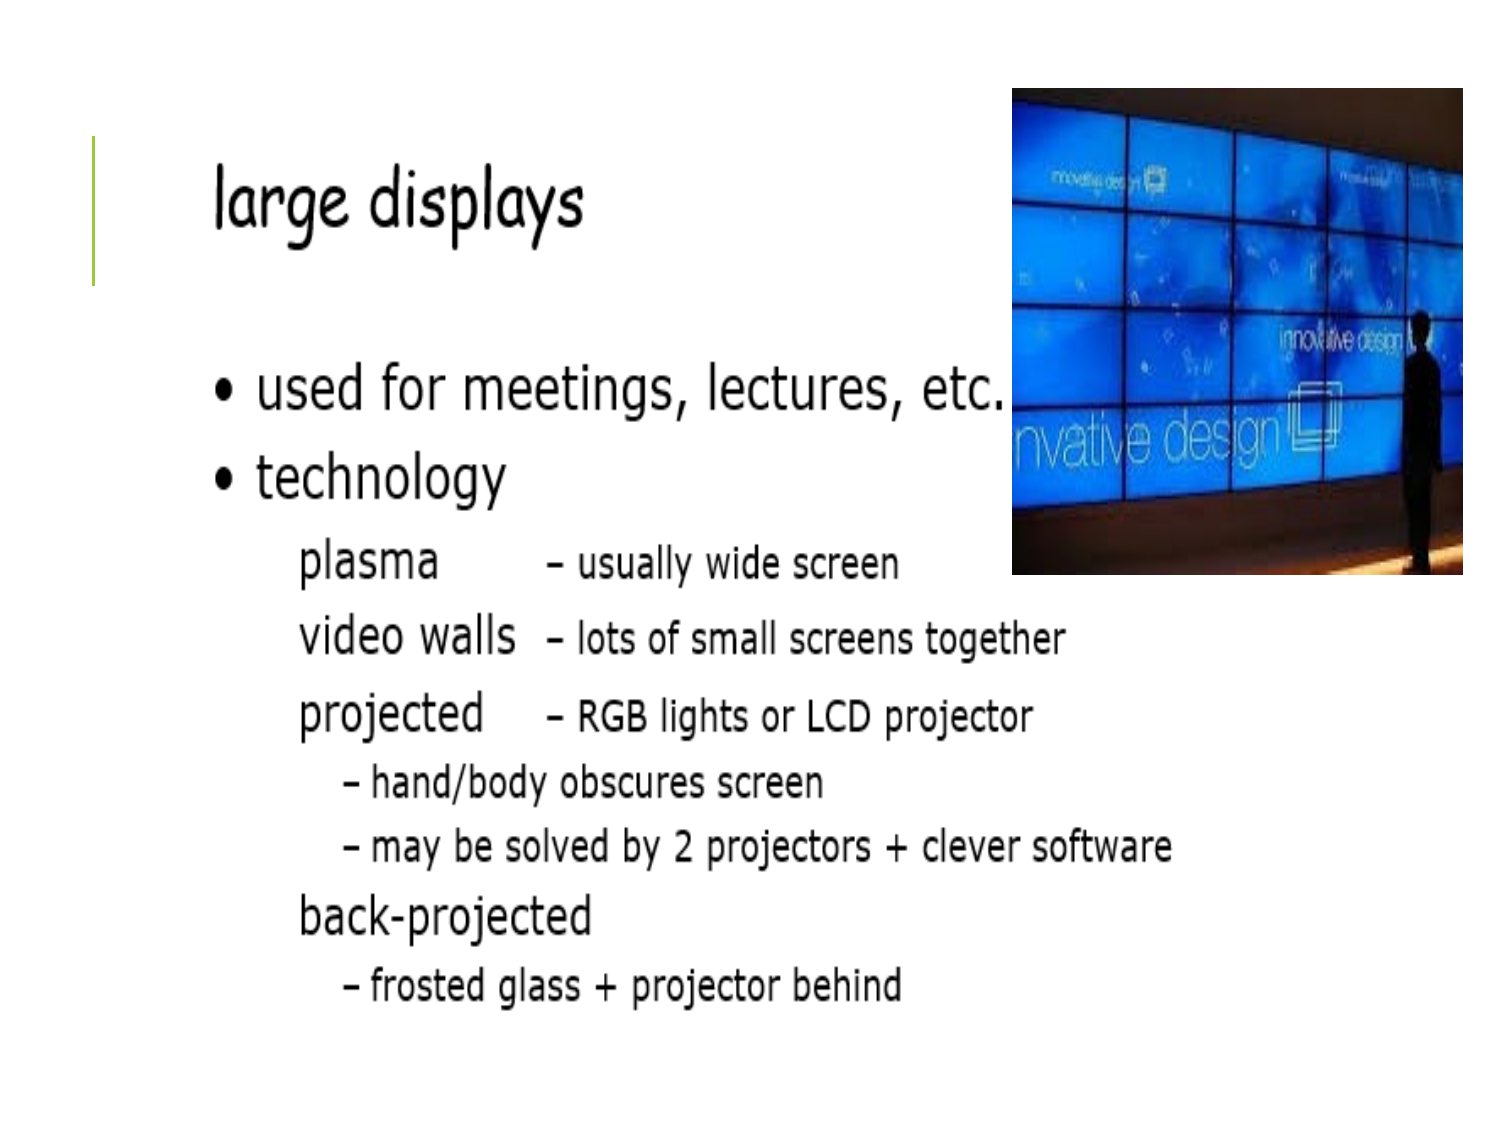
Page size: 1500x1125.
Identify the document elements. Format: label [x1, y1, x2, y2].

list [119, 95, 1182, 1101]
picture [1012, 88, 1463, 576]
